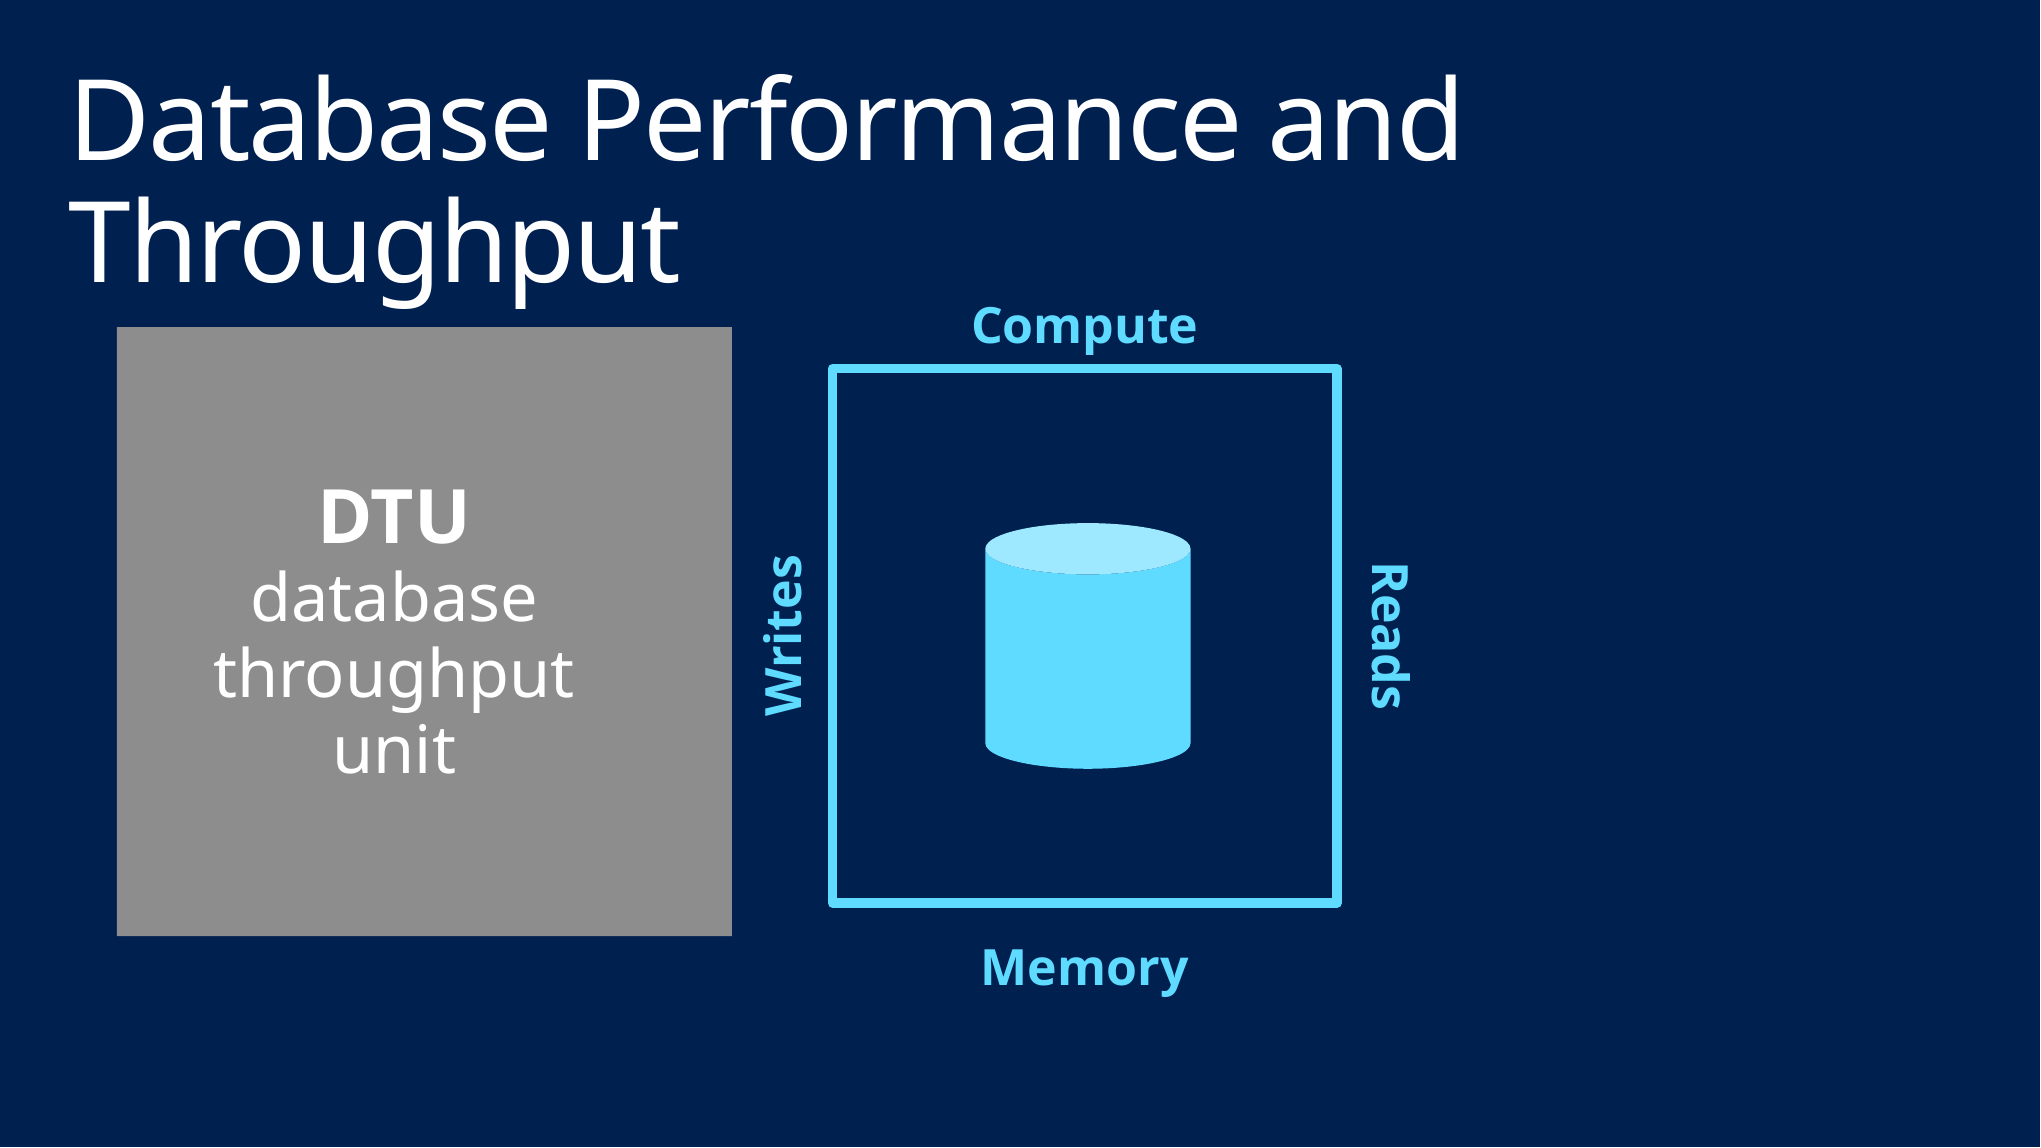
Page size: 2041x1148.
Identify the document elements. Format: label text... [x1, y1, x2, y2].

text_box Memory [966, 927, 1204, 1003]
text_box [985, 523, 1191, 769]
text_box Compute [956, 286, 1214, 361]
title Database Performance and Throughput [45, 48, 1996, 199]
text_box DTU database throughput unit [116, 327, 732, 937]
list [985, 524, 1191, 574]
text_box Writes [743, 540, 819, 732]
text_box Reads [1355, 546, 1431, 726]
text_box [832, 368, 1338, 903]
